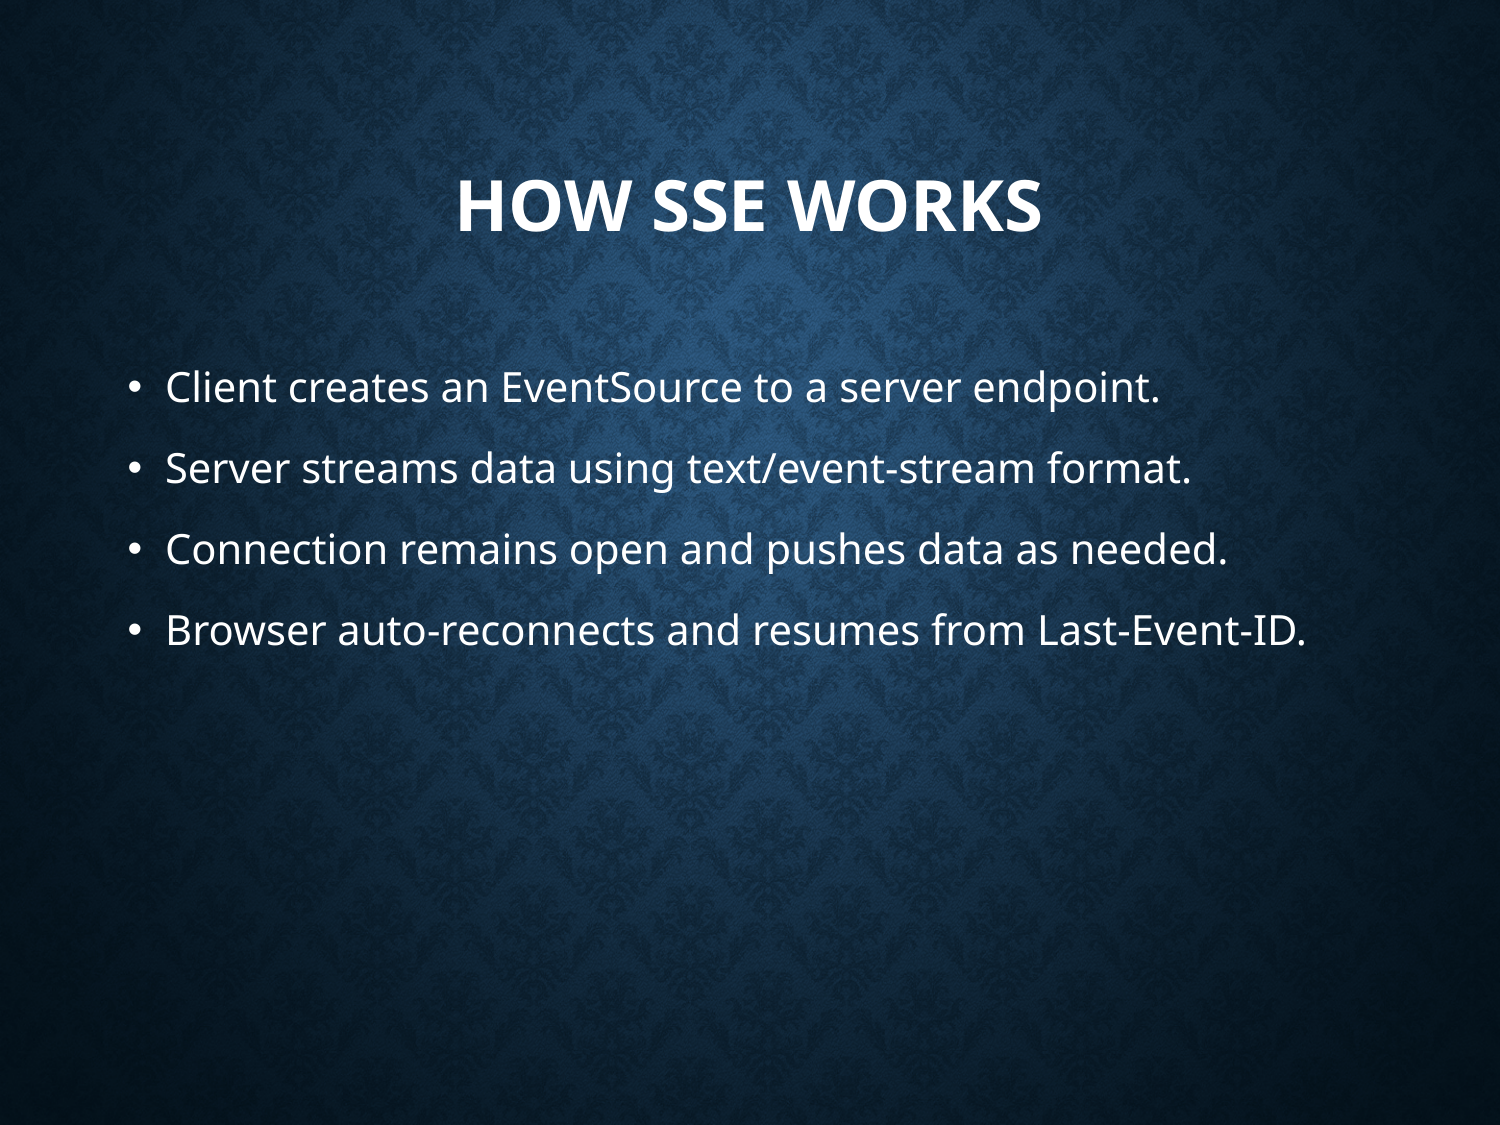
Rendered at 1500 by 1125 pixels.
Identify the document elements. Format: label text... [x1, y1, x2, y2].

title How SSE Works [112, 99, 1387, 318]
list Client creates an EventSource to a server endpoint. Server streams data using text/event-stream format. Connection remains open and pushes data as needed. Browser auto-reconnects and resumes from Last-Event-ID. [112, 343, 1387, 950]
